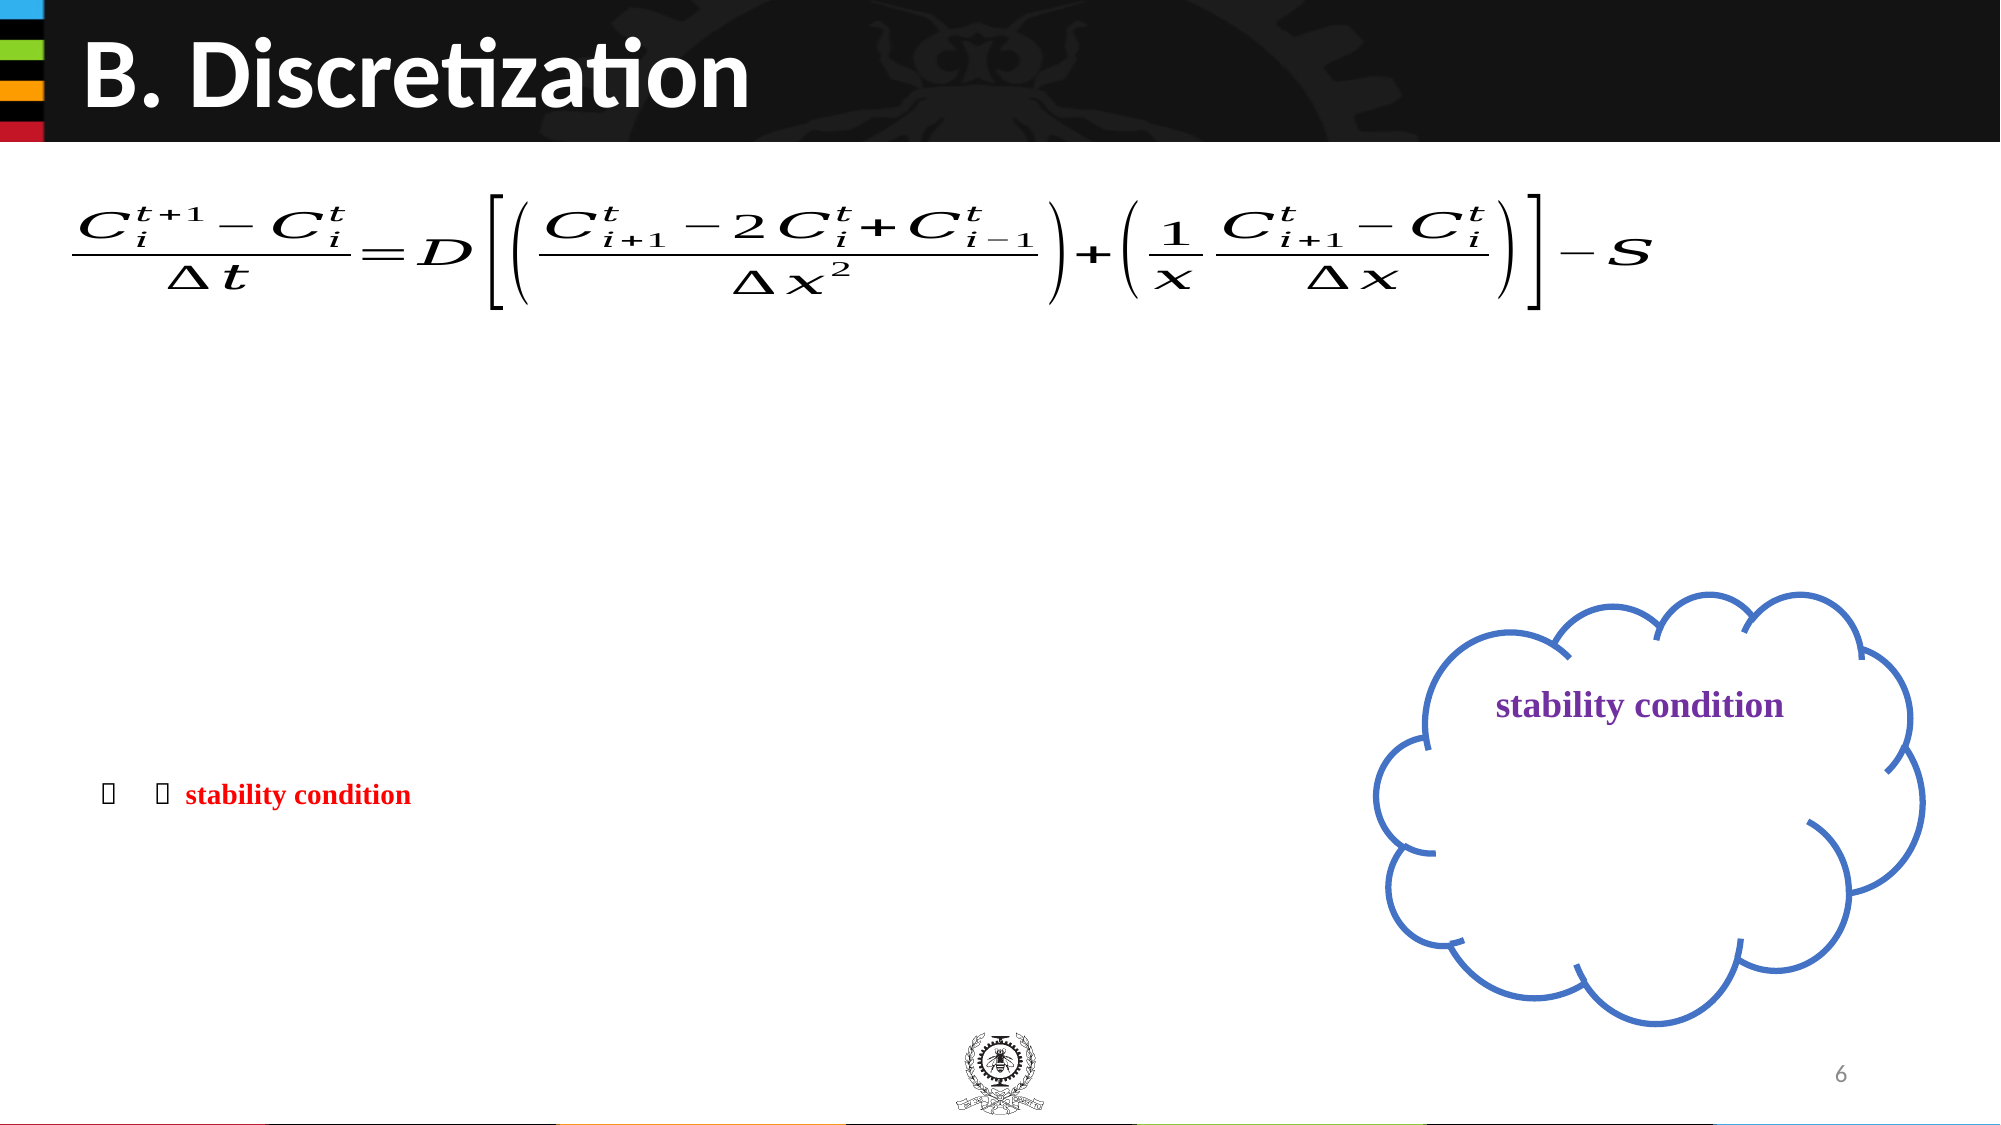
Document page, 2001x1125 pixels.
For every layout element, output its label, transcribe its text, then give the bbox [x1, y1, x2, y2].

picture [956, 1032, 1044, 1116]
slide_number 6 [1412, 1042, 1863, 1103]
picture [0, 0, 2000, 142]
text_box [1375, 593, 1924, 1026]
